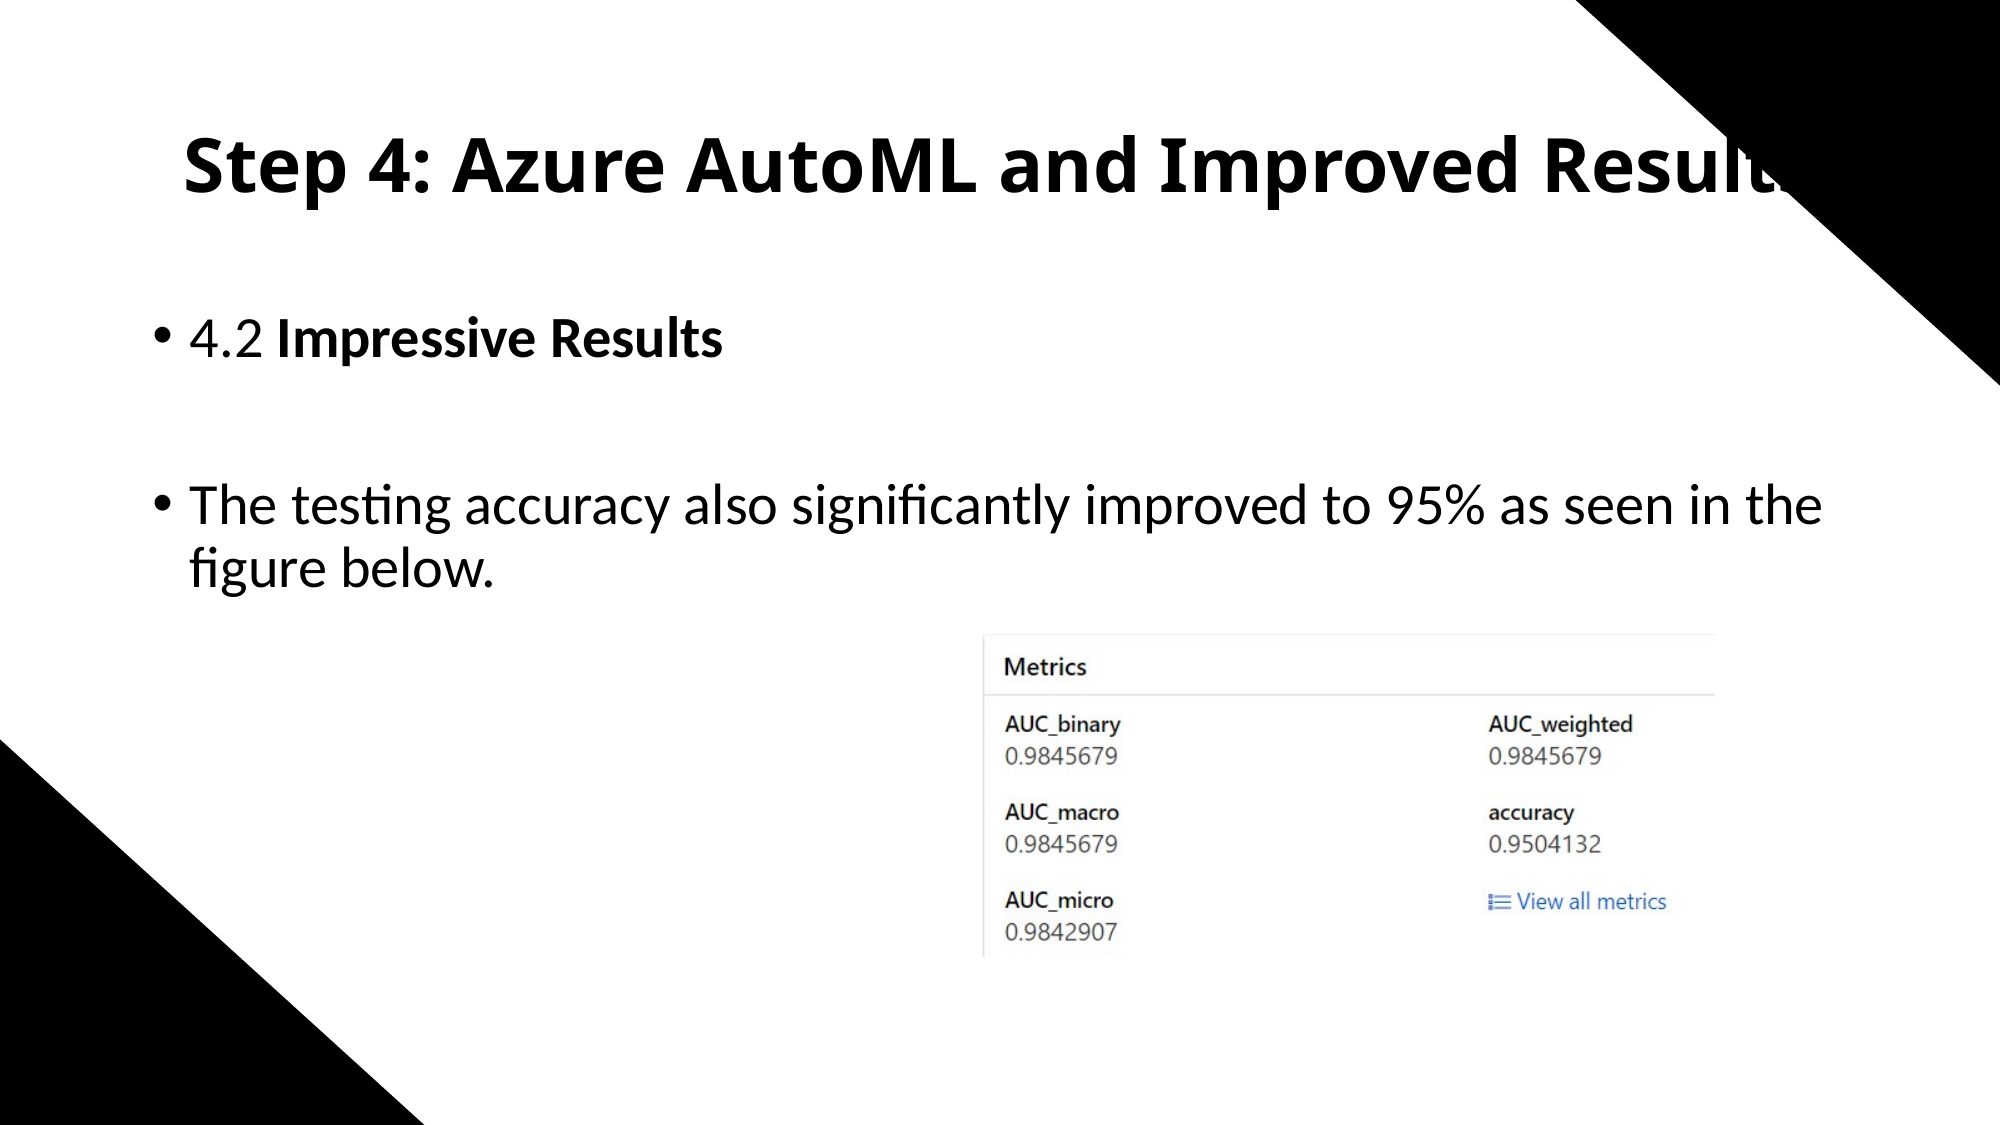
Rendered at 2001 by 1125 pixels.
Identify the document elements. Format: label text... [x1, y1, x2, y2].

text_box [1575, 0, 2000, 386]
text_box [0, 739, 425, 1125]
picture [982, 634, 1715, 957]
list 4.2 Impressive Results The testing accuracy also significantly improved to 95% as seen in the figure below. [137, 299, 1863, 1014]
title Step 4: Azure AutoML and Improved Results [137, 59, 1863, 278]
